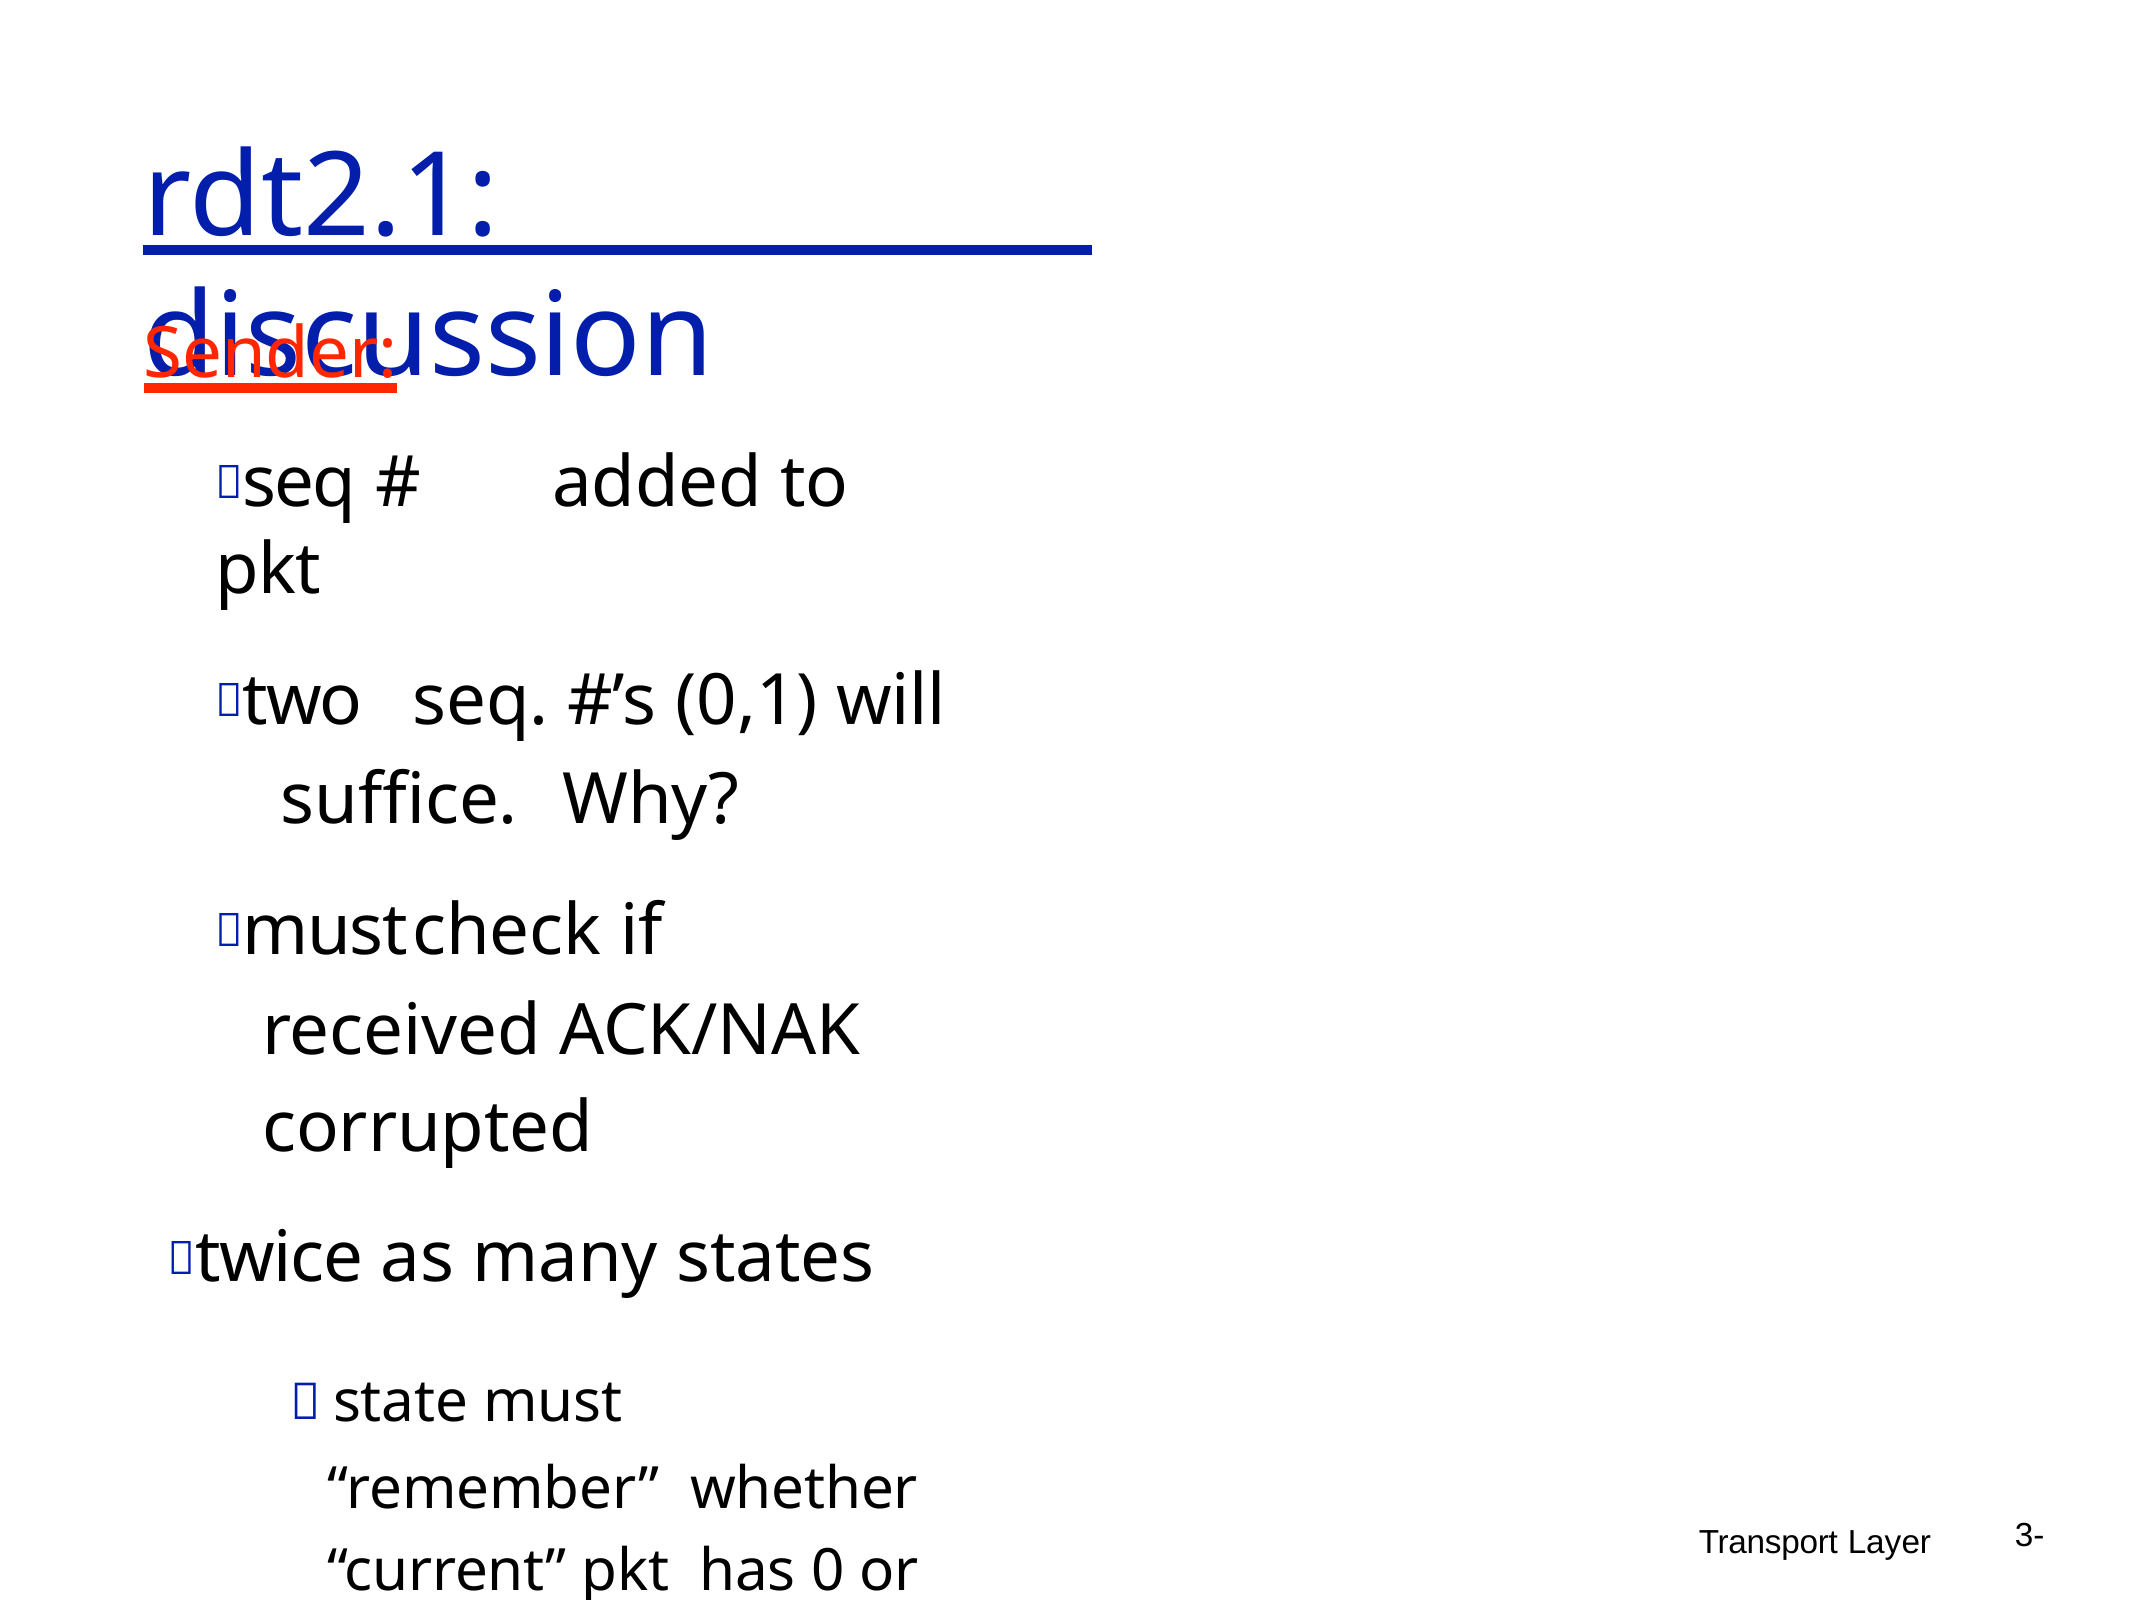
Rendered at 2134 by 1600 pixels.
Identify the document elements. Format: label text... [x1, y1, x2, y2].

text_box Sender: seq # added to pkt two seq. #’s (0,1) will suffice. Why? must check if received ACK/NAK corrupted twice as many states  state must “remember” whether “current” pkt has 0 or 1 seq. # [137, 268, 968, 1600]
slide_number Transport Layer [1696, 1520, 1938, 1600]
title rdt2.1: discussion [141, 116, 1096, 399]
footer 3- [2012, 1514, 2047, 1600]
